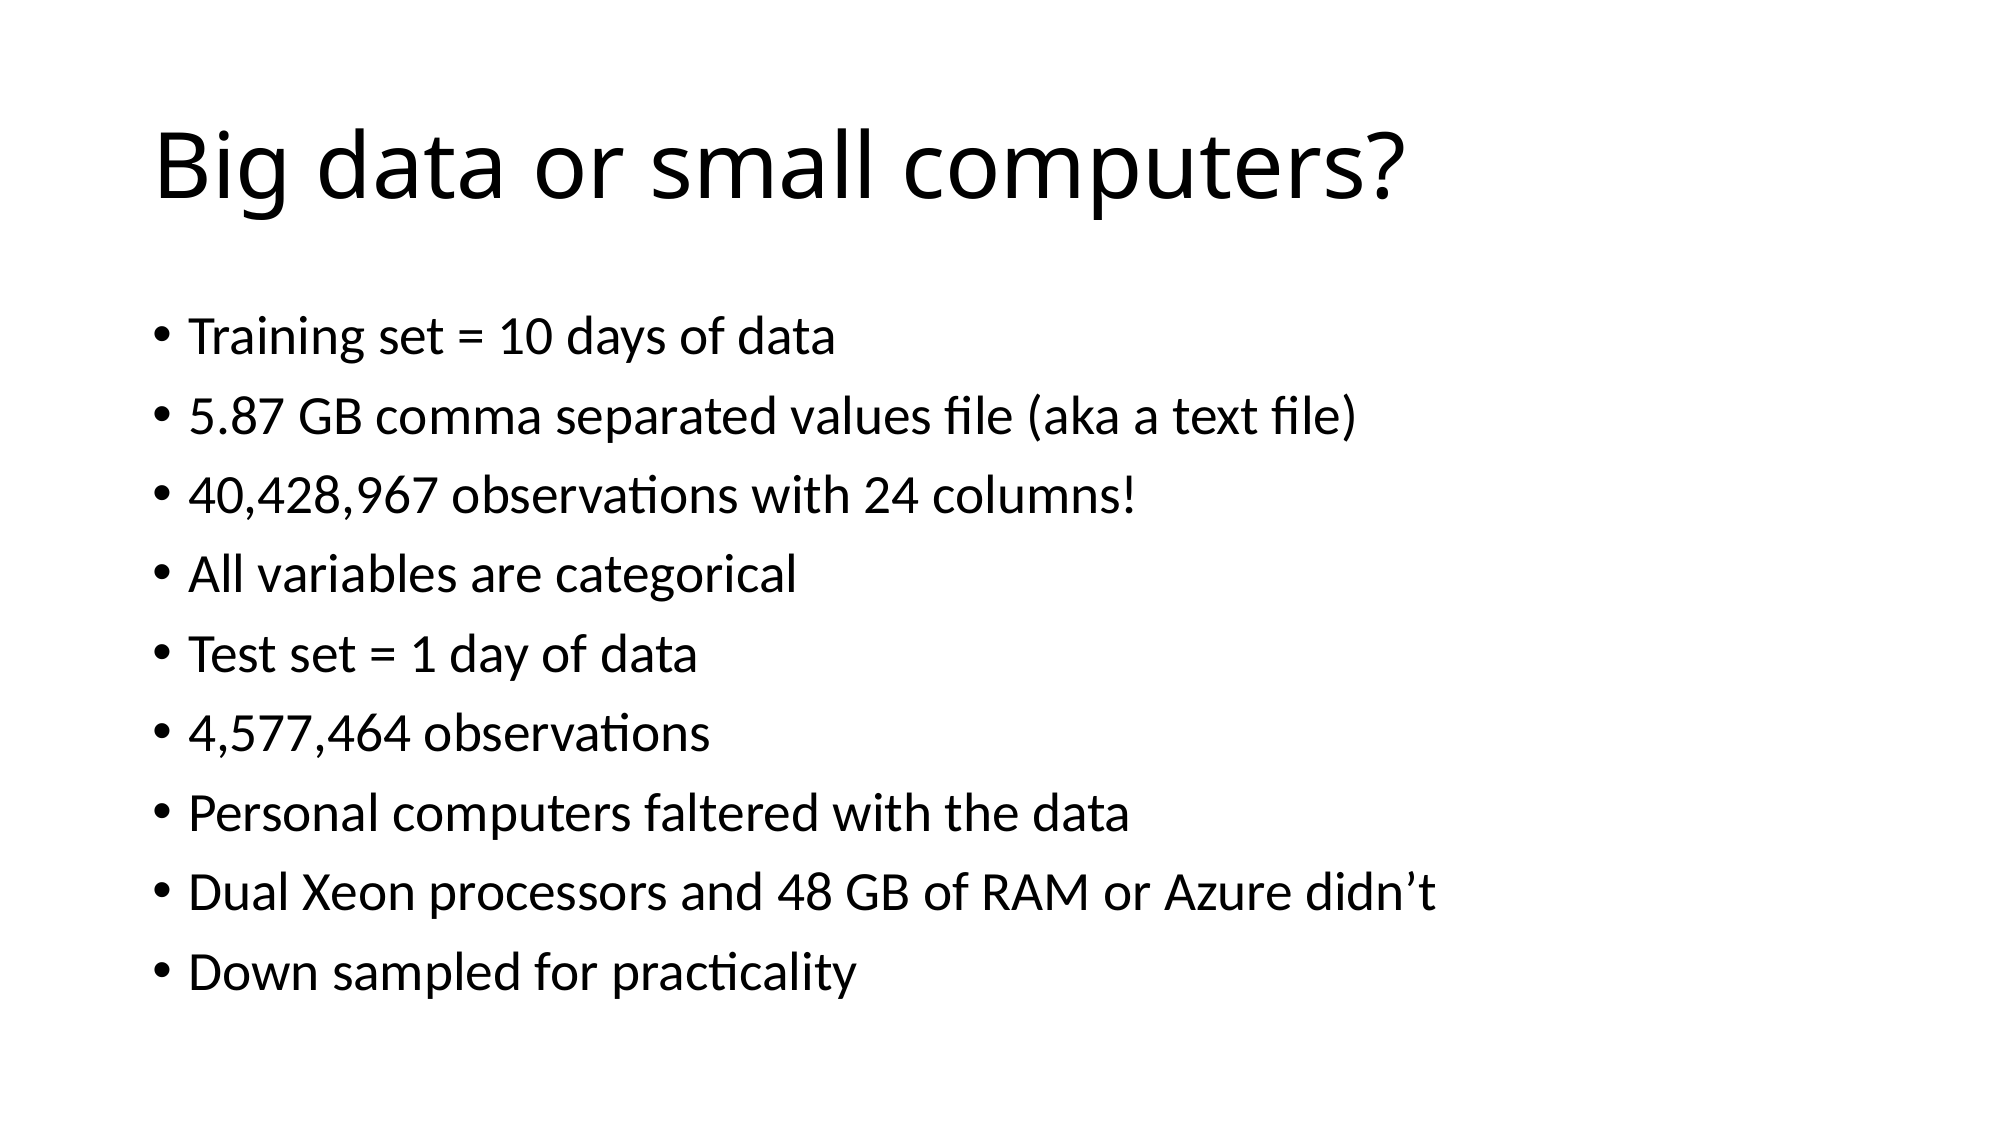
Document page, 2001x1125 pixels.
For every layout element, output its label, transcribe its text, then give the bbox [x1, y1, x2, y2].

list Training set = 10 days of data 5.87 GB comma separated values file (aka a text file) 40,428,967 observations with 24 columns! All variables are categorical Test set = 1 day of data 4,577,464 observations Personal computers faltered with the data Dual Xeon processors and 48 GB of RAM or Azure didn’t Down sampled for practicality [137, 299, 1863, 1014]
title Big data or small computers? [137, 59, 1863, 278]
